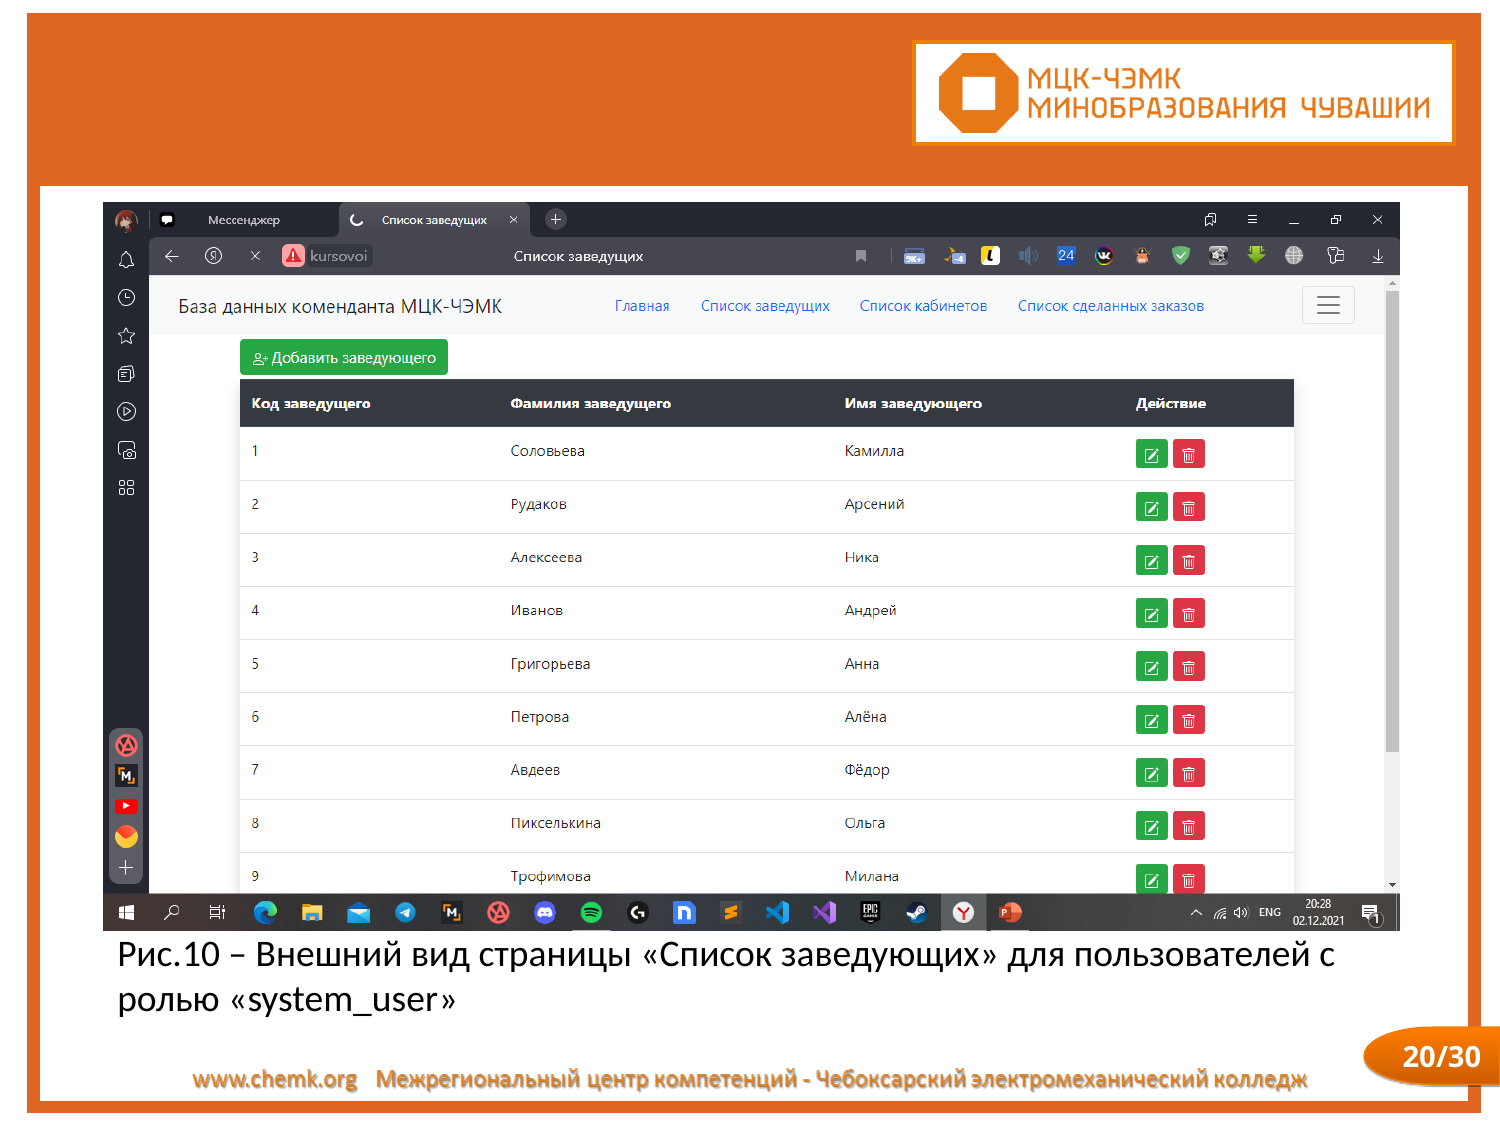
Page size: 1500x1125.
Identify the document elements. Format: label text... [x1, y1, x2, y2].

picture [103, 201, 1400, 931]
text_box 20/30 [1364, 1027, 1500, 1085]
text_box Рис.10 – Внешний вид страницы «Список заведующих» для пользователей с ролью «system_user» [102, 937, 1380, 1028]
picture [939, 53, 1430, 133]
text_box [33, 19, 1475, 180]
text_box [33, 180, 1475, 1108]
text_box [914, 41, 1455, 145]
picture [176, 1055, 1327, 1114]
